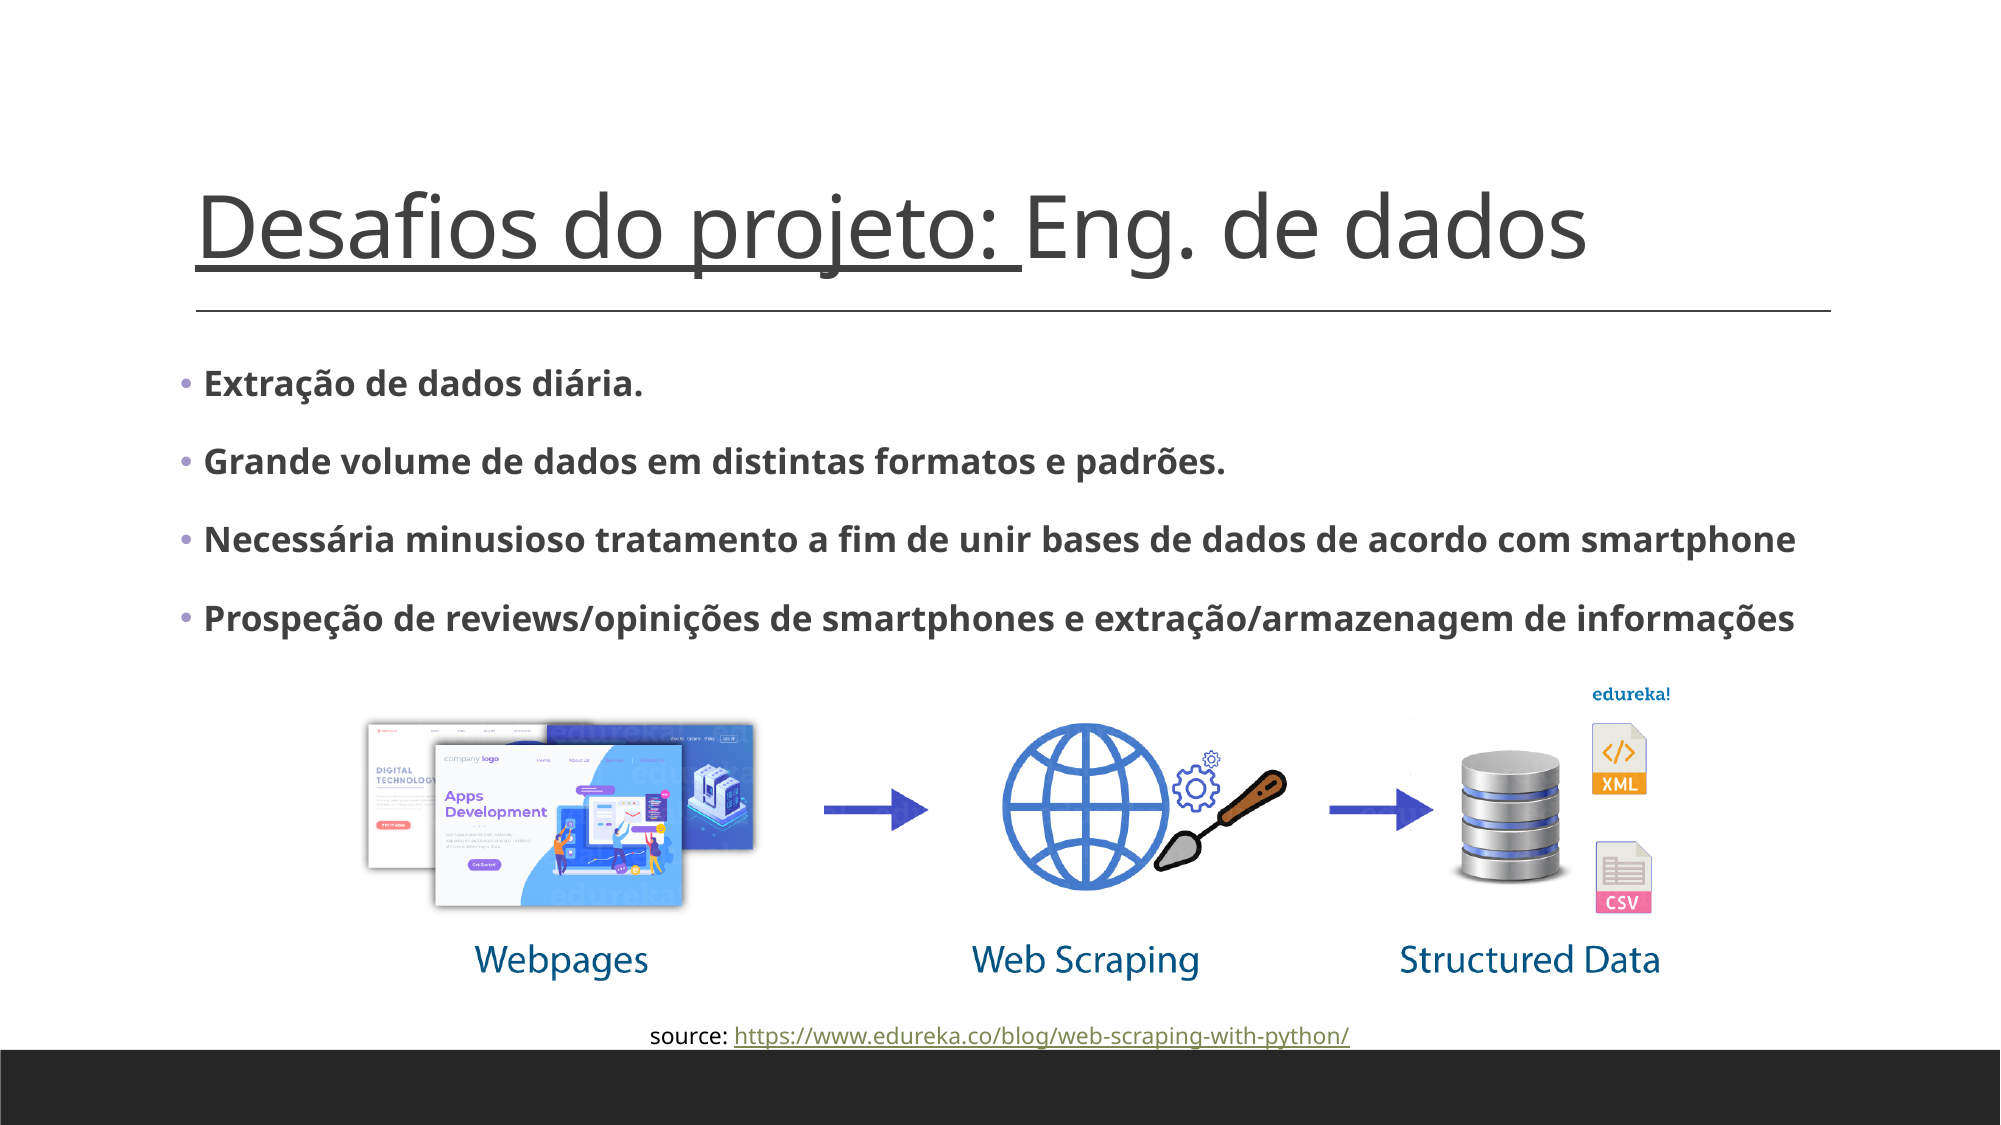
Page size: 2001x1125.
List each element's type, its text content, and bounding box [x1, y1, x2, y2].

list Extração de dados diária. Grande volume de dados em distintas formatos e padrões. Necessária minusioso tratamento a fim de unir bases de dados de acordo com smartphone Prospeção de reviews/opinições de smartphones e extração/armazenagem de informações [180, 345, 1853, 730]
picture [293, 676, 1707, 1015]
text_box source: https://www.edureka.co/blog/web-scraping-with-python/ [634, 1023, 1365, 1060]
title Desafios do projeto: Eng. de dados [180, 47, 1830, 285]
